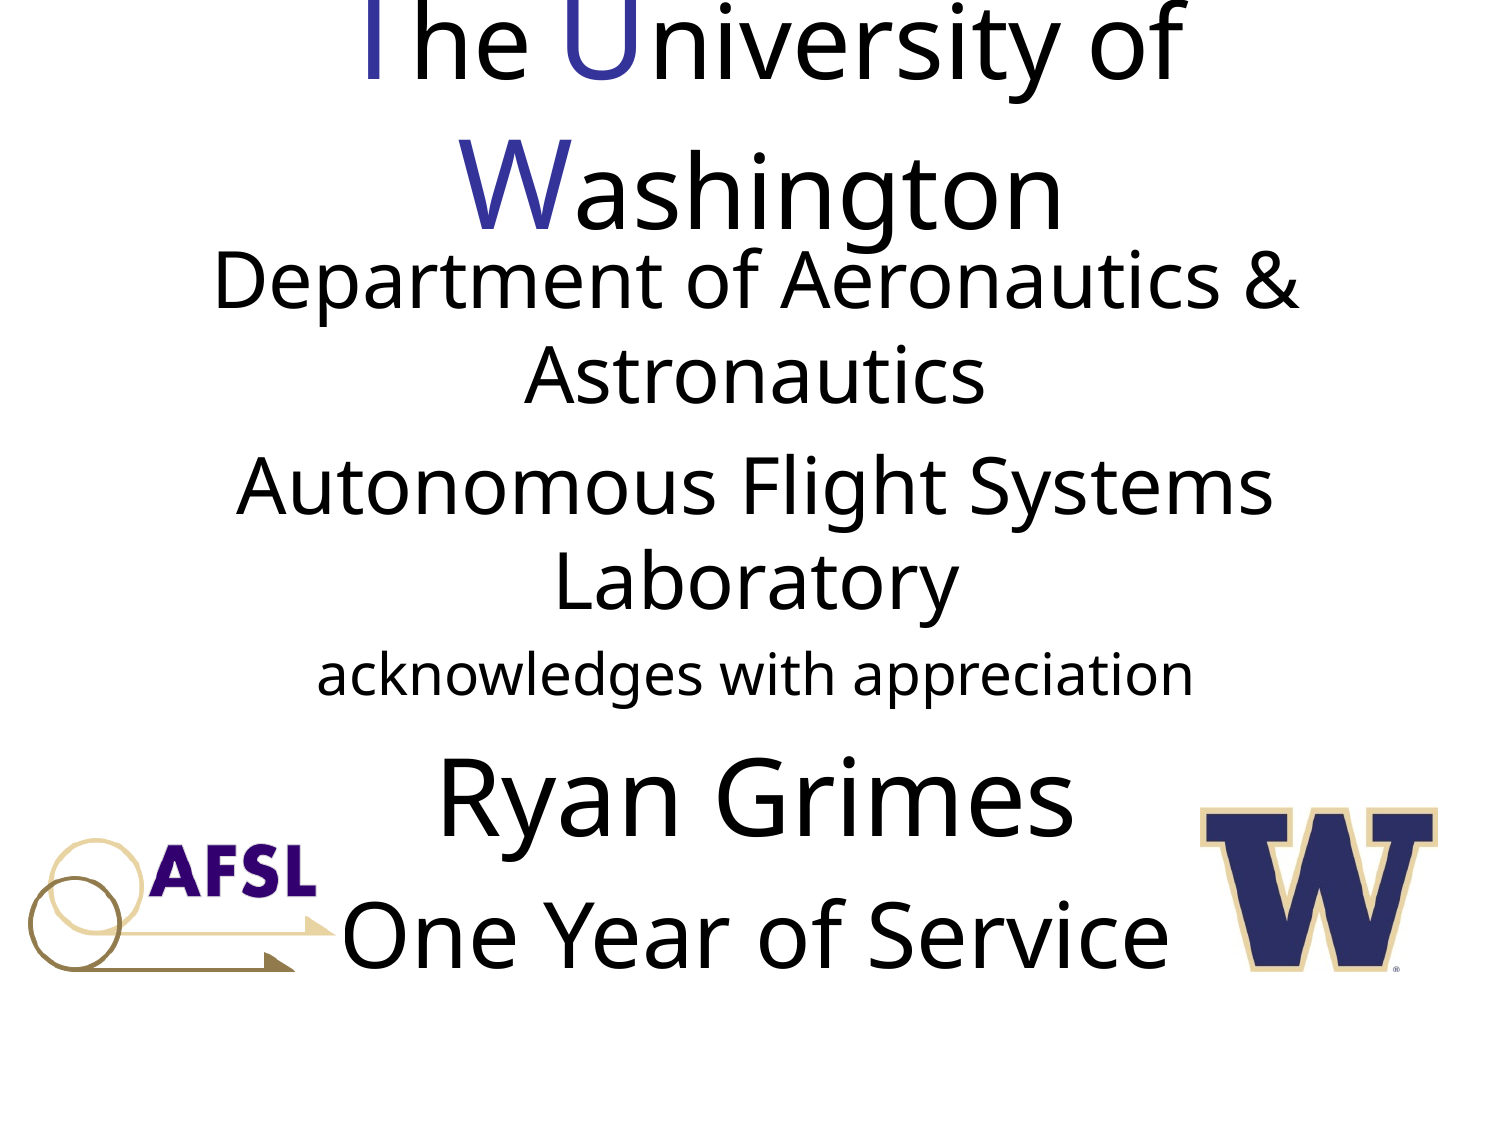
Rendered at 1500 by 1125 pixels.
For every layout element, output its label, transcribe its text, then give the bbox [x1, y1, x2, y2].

picture [1199, 806, 1438, 973]
title The University of Washington [24, 0, 1500, 225]
picture [20, 824, 345, 991]
subtitle Department of Aeronautics & Astronautics Autonomous Flight Systems Laboratory acknowledges with appreciation Ryan Grimes One Year of Service [99, 221, 1413, 972]
